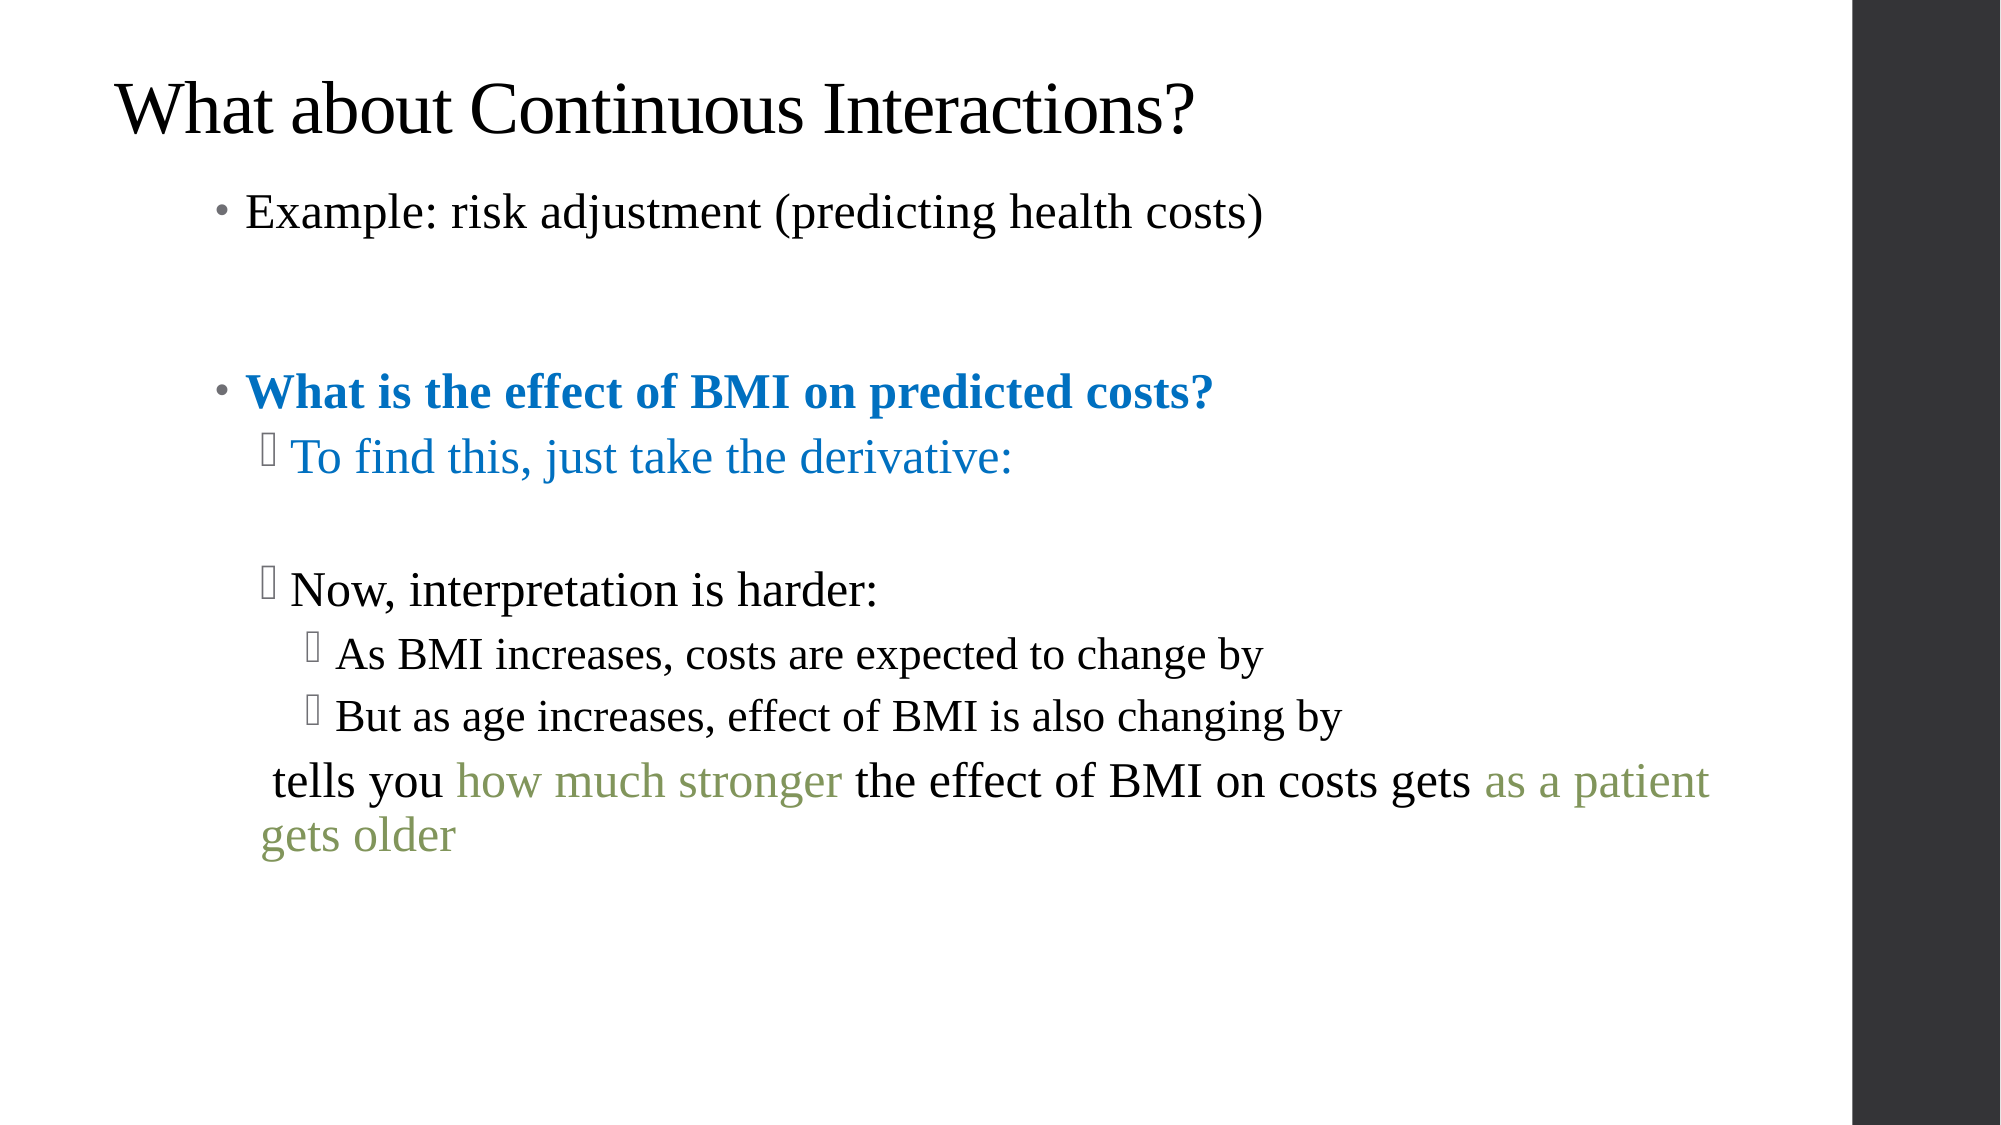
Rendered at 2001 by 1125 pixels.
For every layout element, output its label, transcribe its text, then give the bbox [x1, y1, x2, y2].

title What about Continuous Interactions? [99, 55, 1813, 158]
